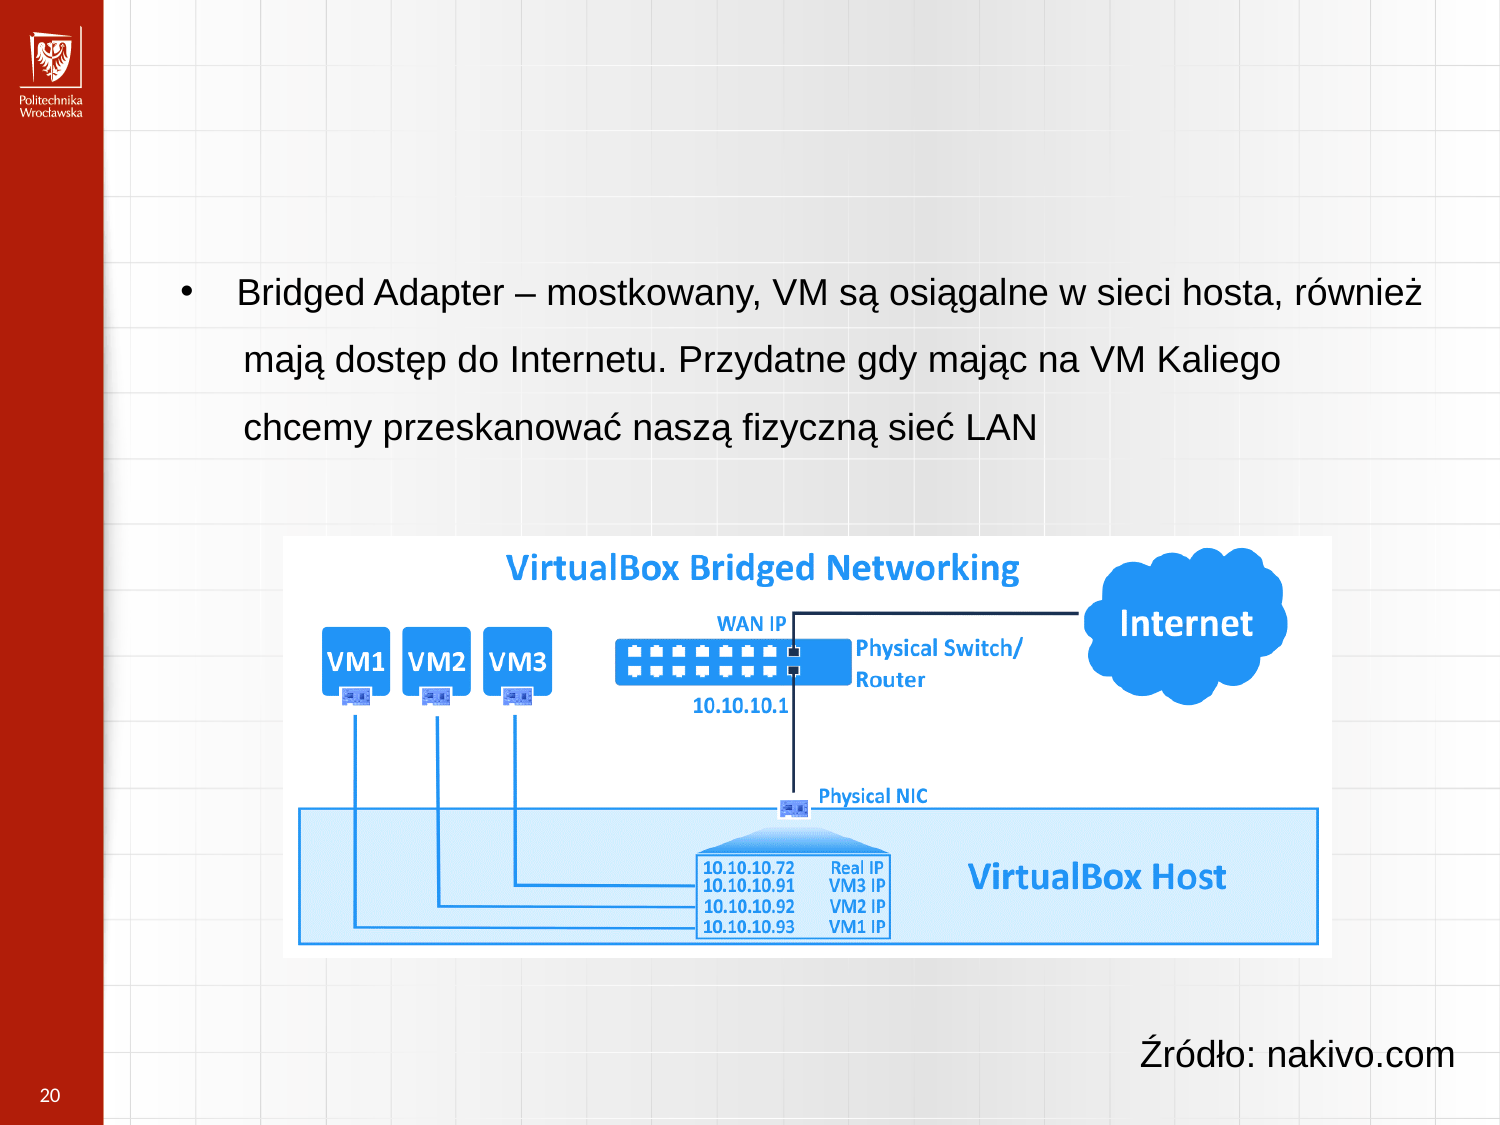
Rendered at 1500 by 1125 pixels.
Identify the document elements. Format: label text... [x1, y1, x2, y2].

picture [0, 0, 1500, 1125]
text_box Bridged Adapter – mostkowany, VM są osiągalne w sieci hosta, również mają dostęp do Internetu. Przydatne gdy mając na VM Kaliego chcemy przeskanować naszą fizyczną sieć LAN [165, 237, 1450, 455]
text_box Źródło: nakivo.com [1124, 1023, 1500, 1083]
